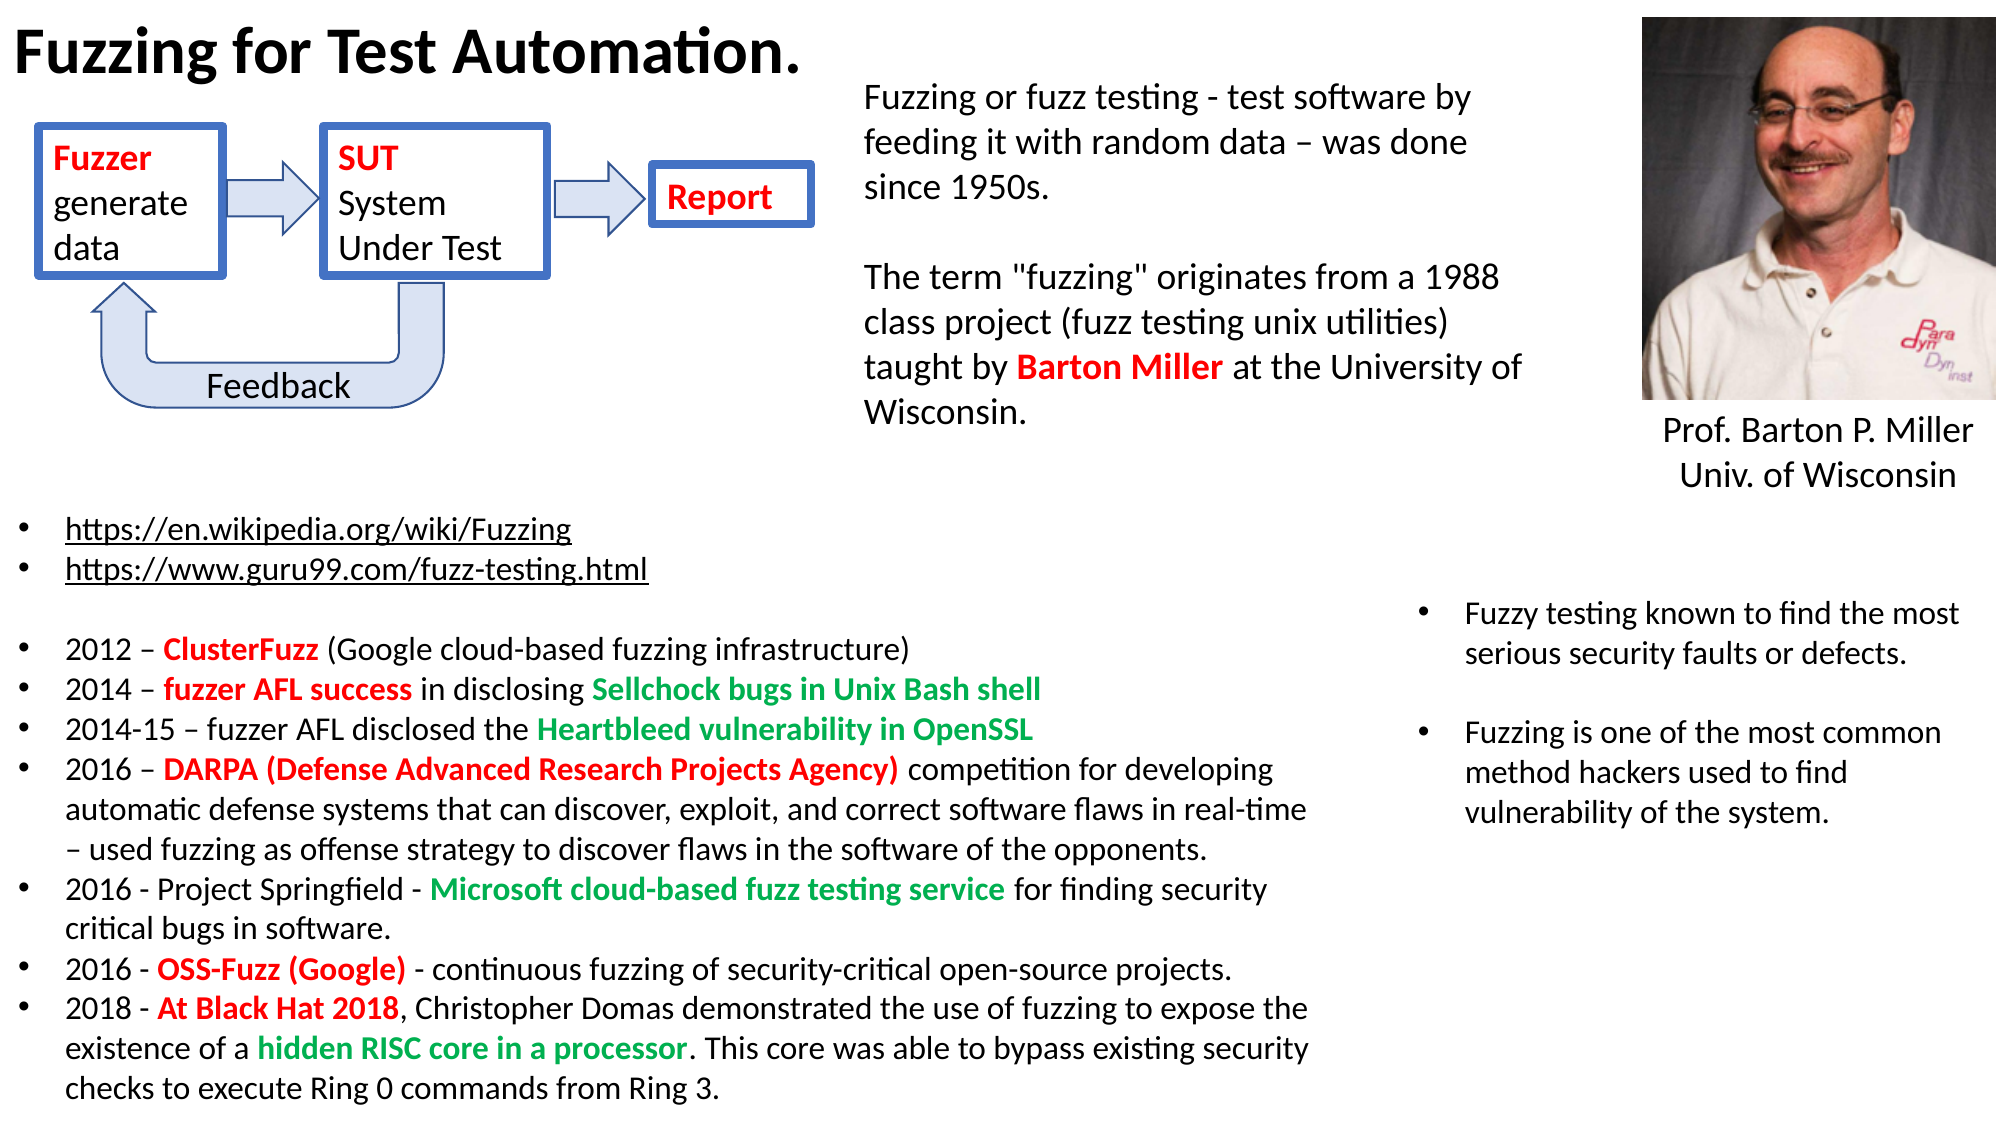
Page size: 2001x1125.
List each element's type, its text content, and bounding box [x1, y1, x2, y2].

text_box Prof. Barton P. Miller Univ. of Wisconsin [1642, 400, 1995, 503]
text_box Fuzzy testing known to find the most serious security faults or defects. Fuzzing is one of the most common method hackers used to find vulnerability of the system. [1403, 583, 2000, 838]
text_box https://en.wikipedia.org/wiki/Fuzzing https://www.guru99.com/fuzz-testing.html 2012 – ClusterFuzz (Google cloud-based fuzzing infrastructure) 2014 – fuzzer AFL success in disclosing Sellchock bugs in Unix Bash shell 2014-15 – fuzzer AFL disclosed the Heartbleed vulnerability in OpenSSL 2016 – DARPA (Defense Advanced Research Projects Agency) competition for developing automatic defense systems that can discover, exploit, and correct software flaws in real-time – used fuzzing as offense strategy to discover flaws in the software of the opponents. 2016 - Project Springfield - Microsoft cloud-based fuzz testing service for finding security critical bugs in software. 2016 - OSS-Fuzz (Google) - continuous fuzzing of security-critical open-source projects. 2018 - At Black Hat 2018, Christopher Domas demonstrated the use of fuzzing to expose the existence of a hidden RISC core in a processor. This core was able to bypass existing security checks to execute Ring 0 commands from Ring 3. [3, 500, 1347, 1114]
text_box SUT System Under Test [323, 125, 548, 276]
picture [1642, 17, 1996, 400]
text_box [225, 159, 321, 237]
text_box Report [652, 164, 812, 225]
text_box Fuzzer generate data [38, 125, 223, 276]
text_box Feedback [191, 353, 371, 414]
text_box Fuzzing for Test Automation. [0, 0, 1164, 95]
text_box [553, 160, 647, 238]
text_box [371, 281, 445, 409]
text_box [90, 281, 191, 409]
text_box Fuzzing or fuzz testing - test software by feeding it with random data – was done since 1950s. The term "fuzzing" originates from a 1988 class project (fuzz testing unix utilities) taught by Barton Miller at the University of Wisconsin. [849, 64, 1546, 440]
